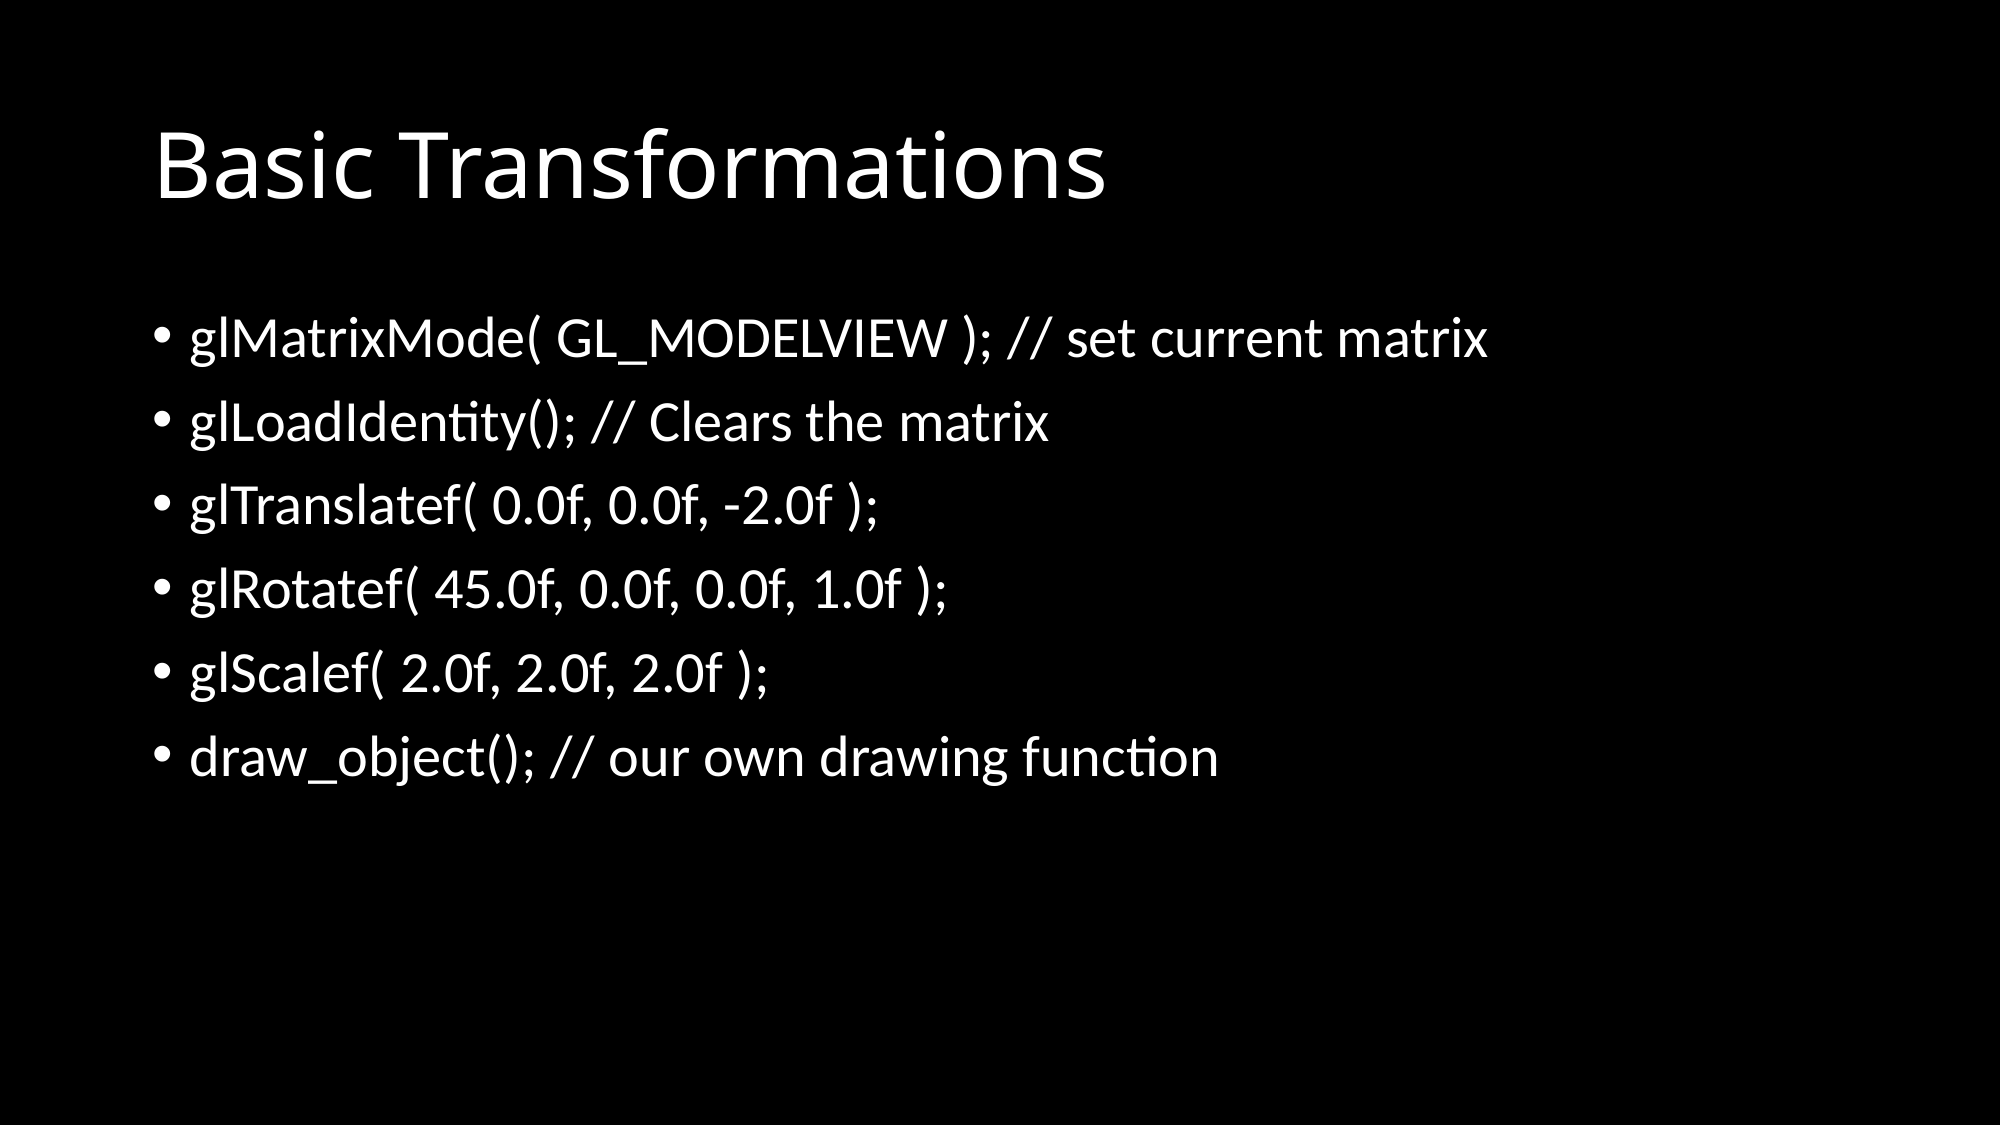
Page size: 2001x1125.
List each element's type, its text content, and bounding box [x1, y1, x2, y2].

list glMatrixMode( GL_MODELVIEW ); // set current matrix glLoadIdentity(); // Clears the matrix glTranslatef( 0.0f, 0.0f, -2.0f ); glRotatef( 45.0f, 0.0f, 0.0f, 1.0f ); glScalef( 2.0f, 2.0f, 2.0f ); draw_object(); // our own drawing function [137, 299, 1863, 1014]
title Basic Transformations [137, 59, 1863, 278]
